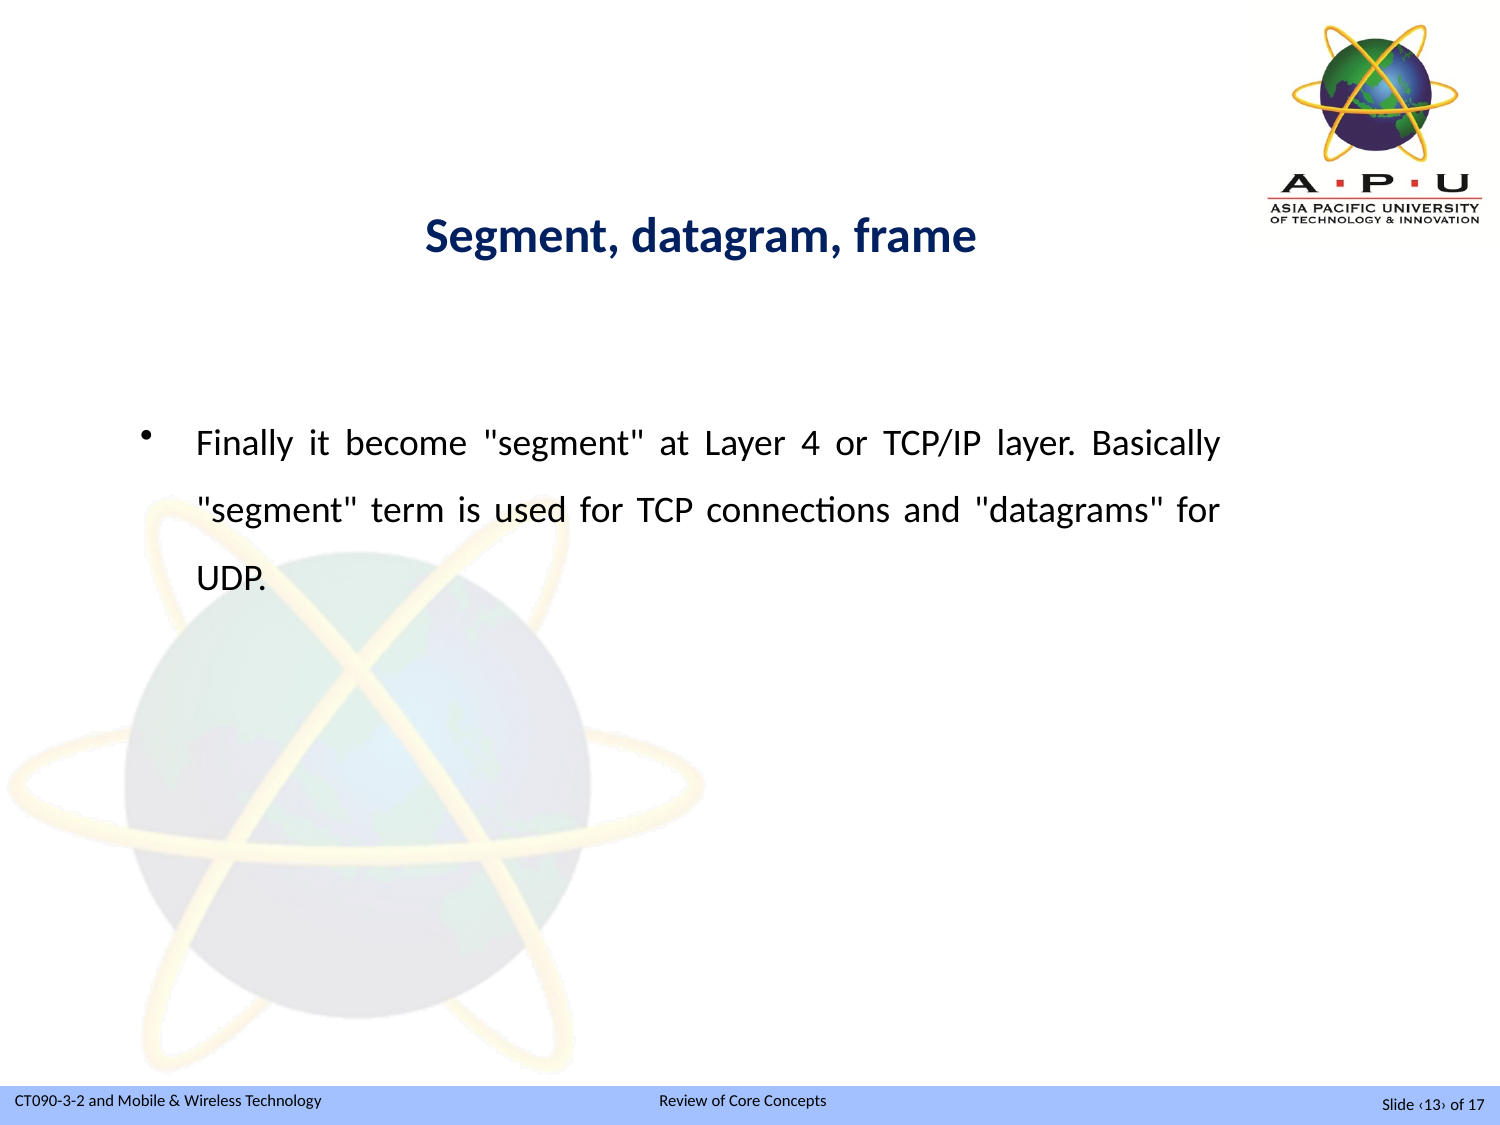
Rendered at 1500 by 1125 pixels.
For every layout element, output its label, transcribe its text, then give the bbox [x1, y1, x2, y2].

picture [1251, 0, 1500, 249]
title Segment, datagram, frame [125, 138, 1278, 326]
footer Slide ‹13› of 17 [1024, 1086, 1500, 1125]
list Finally it become "segment" at Layer 4 or TCP/IP layer. Basically "segment" term is used for TCP connections and "datagrams" for UDP. [125, 387, 1237, 963]
